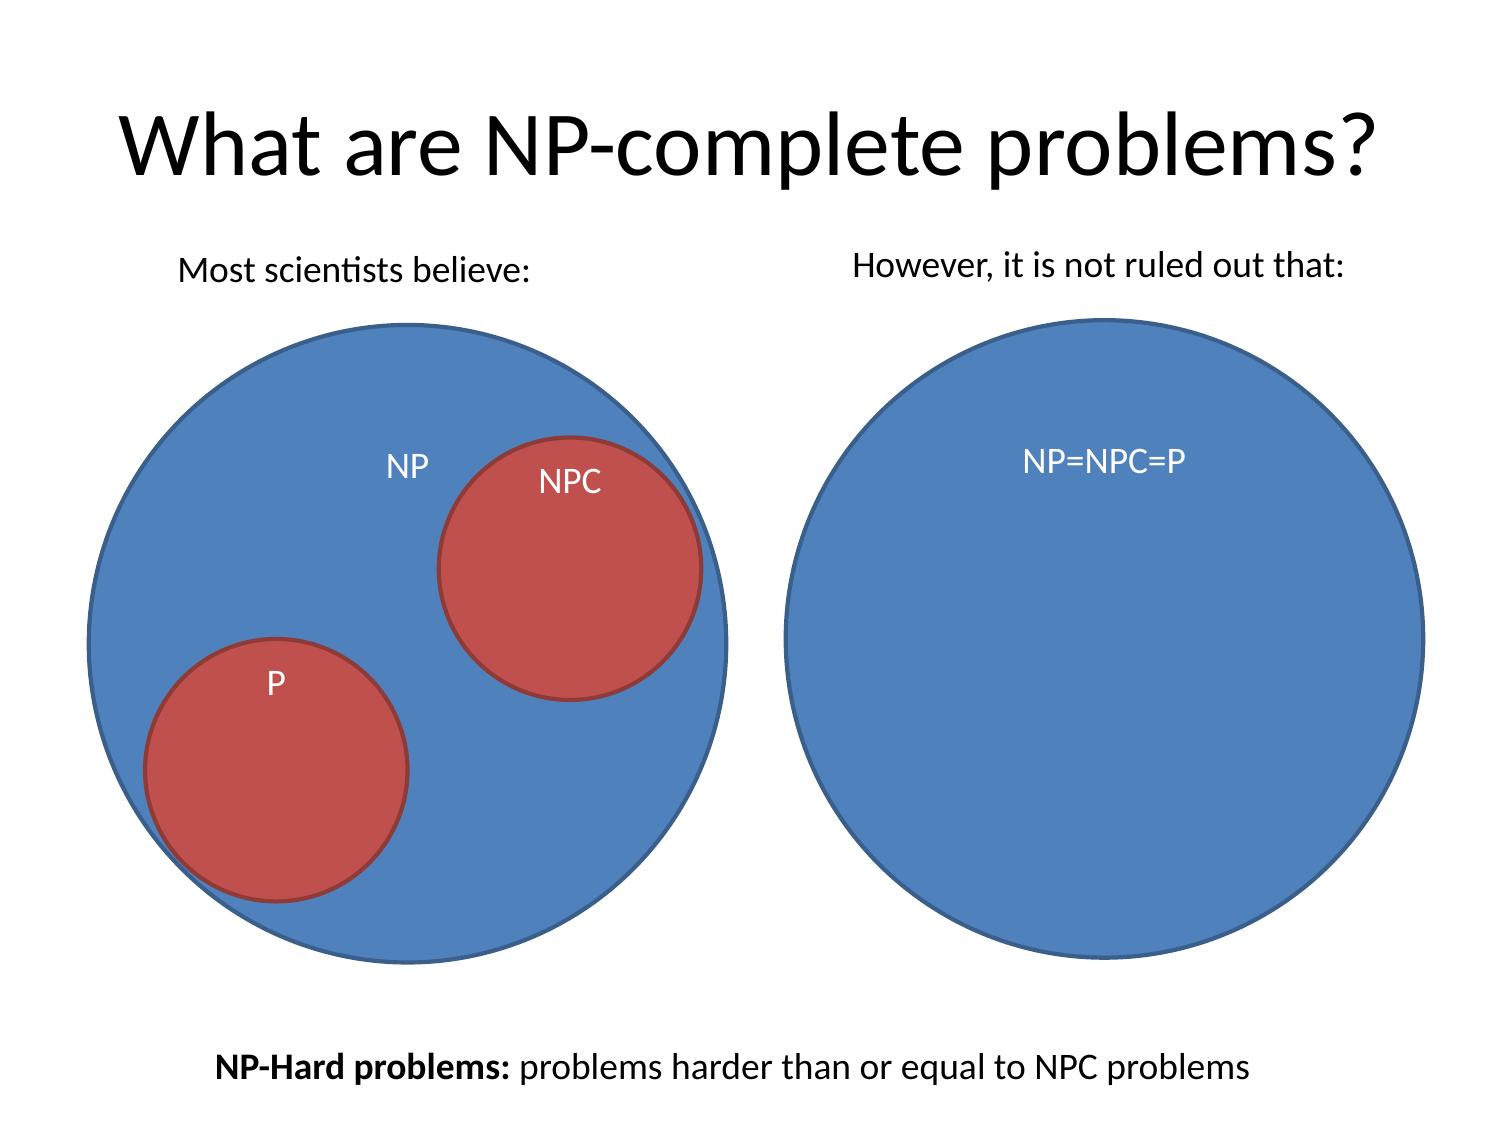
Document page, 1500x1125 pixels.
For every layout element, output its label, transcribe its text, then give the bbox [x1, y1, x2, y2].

text_box However, it is not ruled out that: [837, 232, 1400, 293]
text_box NP-Hard problems: problems harder than or equal to NPC problems [199, 1034, 1313, 1095]
title What are NP-complete problems? [75, 45, 1425, 233]
text_box P [142, 636, 410, 904]
text_box NP=NPC=P [783, 318, 1426, 960]
text_box NP [86, 322, 729, 965]
text_box NPC [436, 435, 704, 703]
text_box Most scientists believe: [162, 237, 588, 298]
